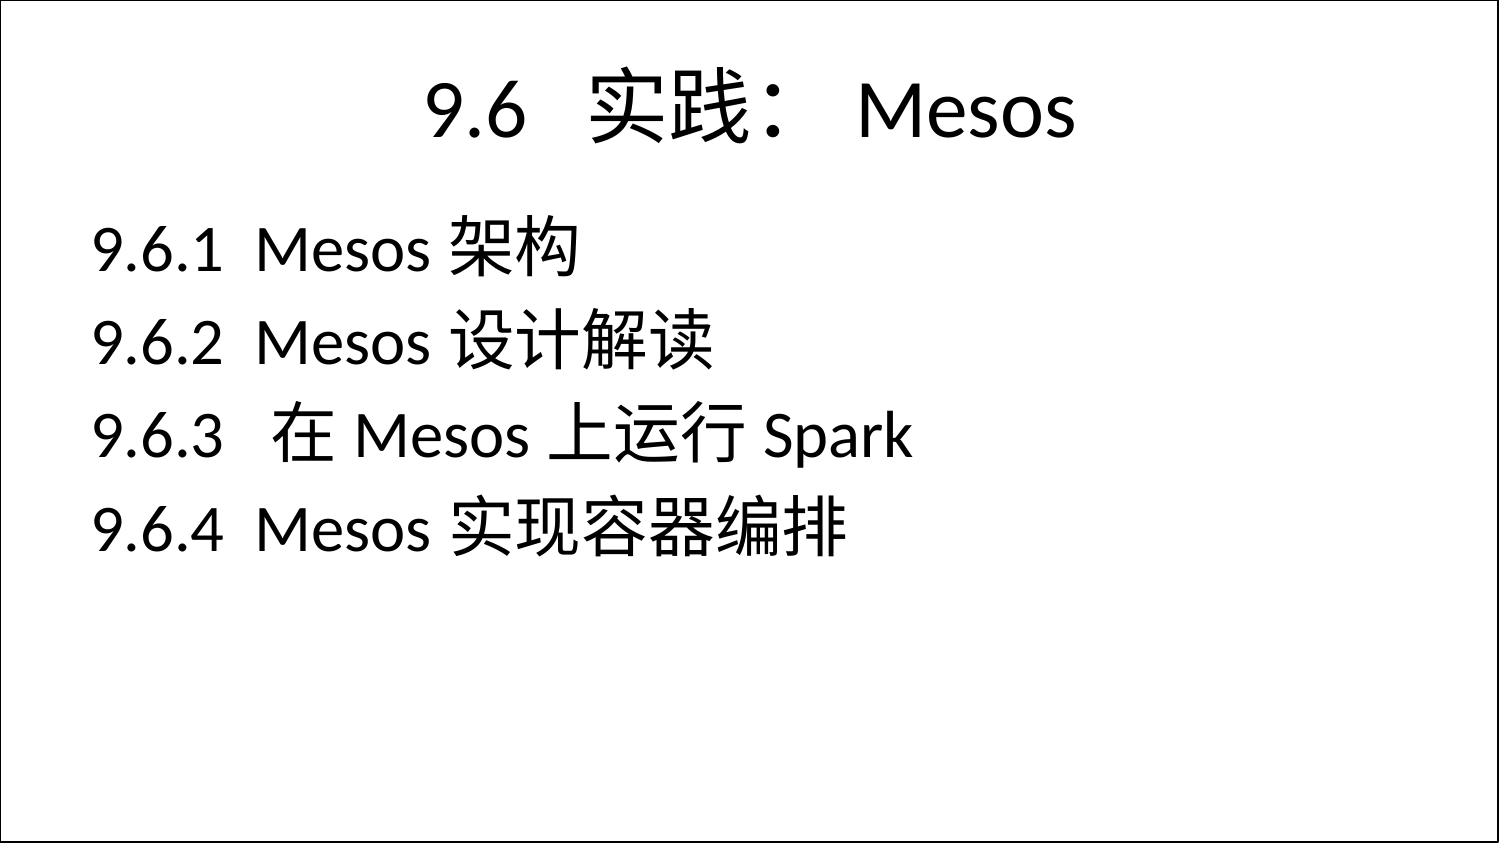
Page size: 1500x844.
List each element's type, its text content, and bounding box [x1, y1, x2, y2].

list 9.6.1 Mesos架构 9.6.2 Mesos设计解读 9.6.3 在Mesos上运行Spark 9.6.4 Mesos实现容器编排 [75, 196, 1425, 754]
title 9.6 实践：Mesos [75, 33, 1425, 175]
